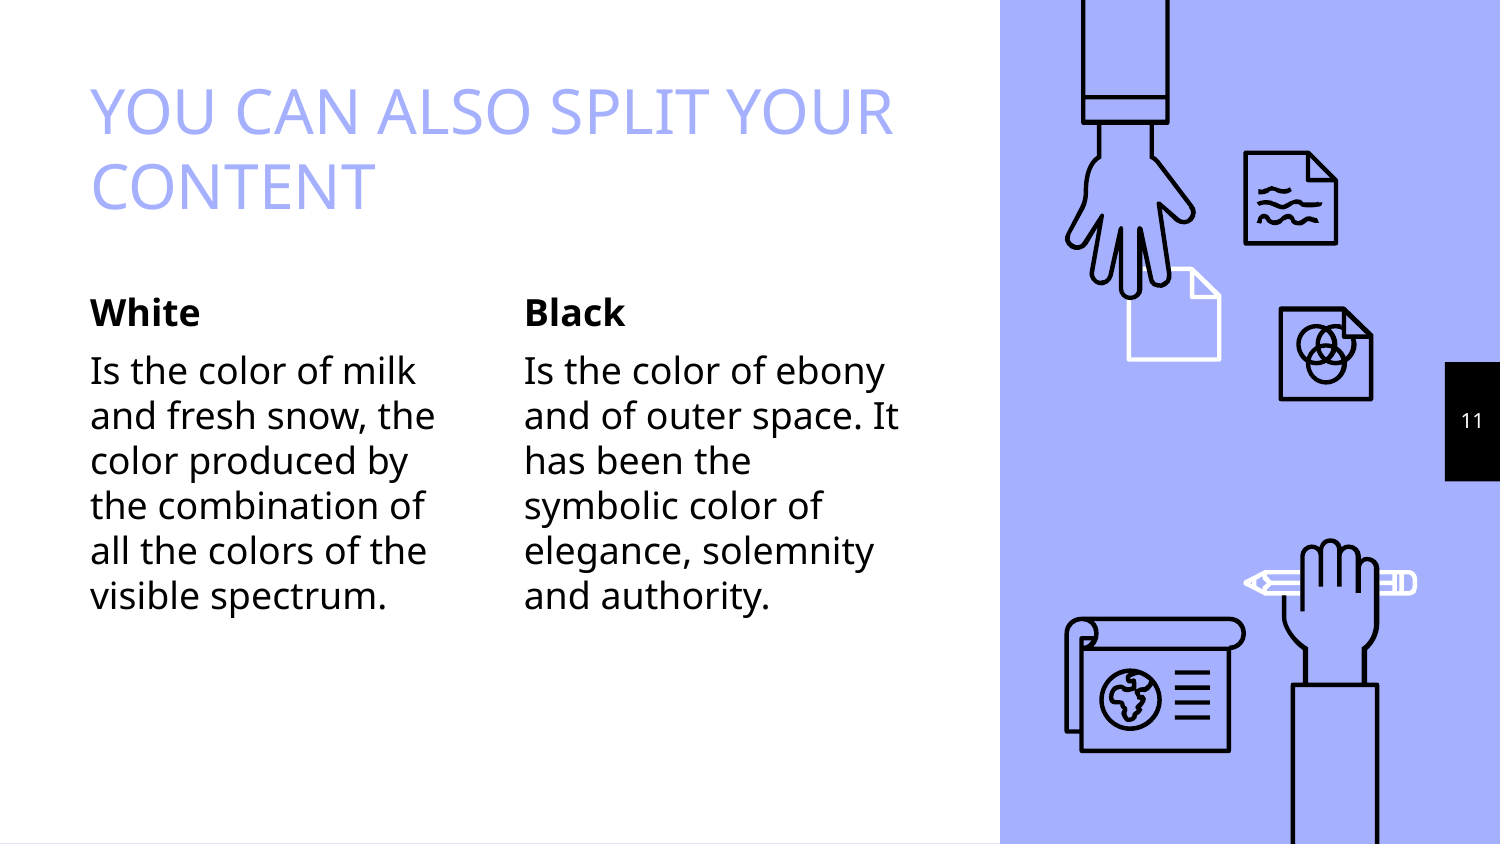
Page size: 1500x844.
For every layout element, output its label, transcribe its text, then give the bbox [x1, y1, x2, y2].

list Black Is the color of ebony and of outer space. It has been the symbolic color of elegance, solemnity and authority. [508, 274, 918, 792]
list White Is the color of milk and fresh snow, the color produced by the combination of all the colors of the visible spectrum. [75, 274, 485, 792]
title YOU CAN ALSO SPLIT YOUR CONTENT [75, 96, 918, 237]
slide_number 11 [1444, 362, 1500, 482]
